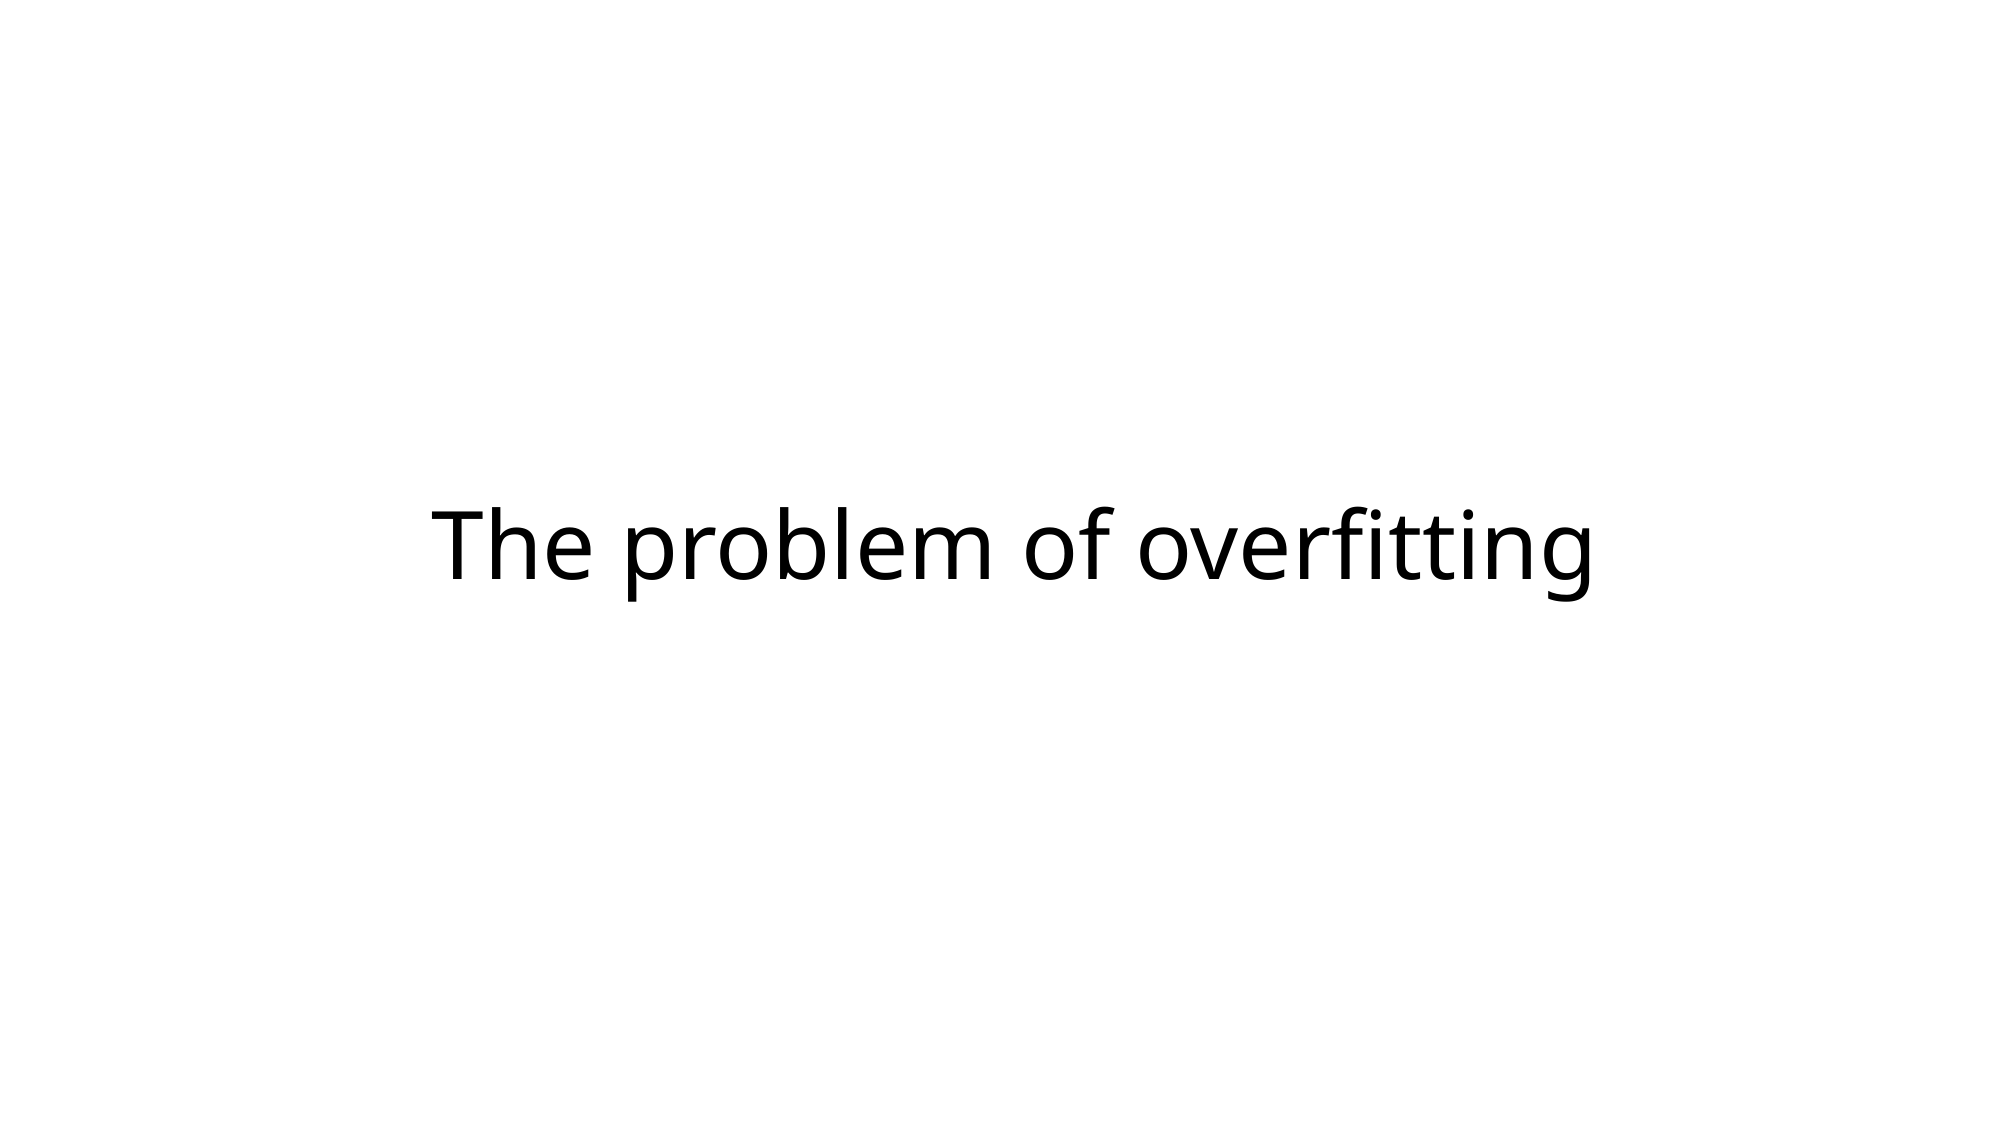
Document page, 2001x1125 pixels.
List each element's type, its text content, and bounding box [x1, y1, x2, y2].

title The problem of overfitting [416, 440, 1620, 659]
